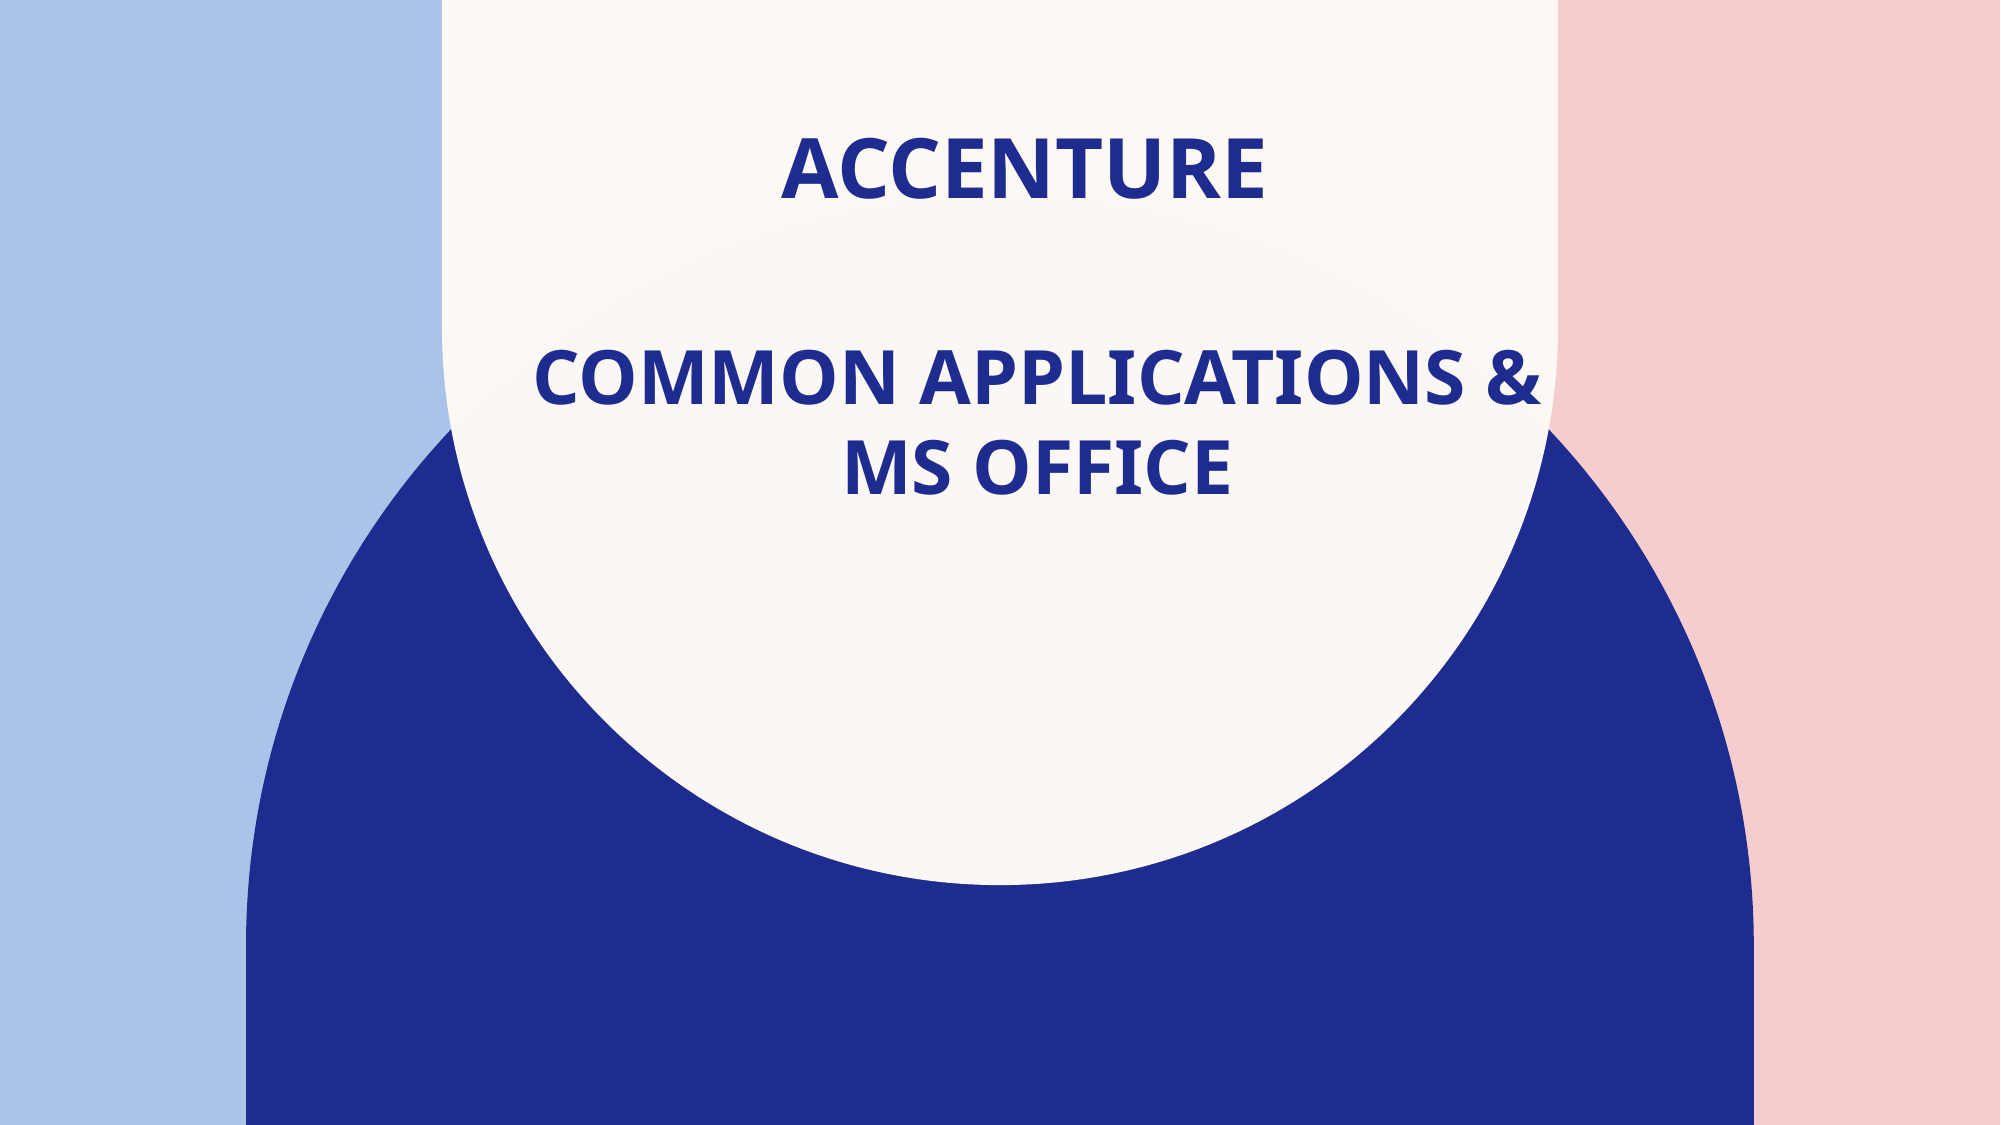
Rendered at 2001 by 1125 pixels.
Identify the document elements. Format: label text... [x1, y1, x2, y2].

title Accenture [500, 18, 1550, 312]
text_box Common Applications & MS Office [513, 273, 1562, 566]
